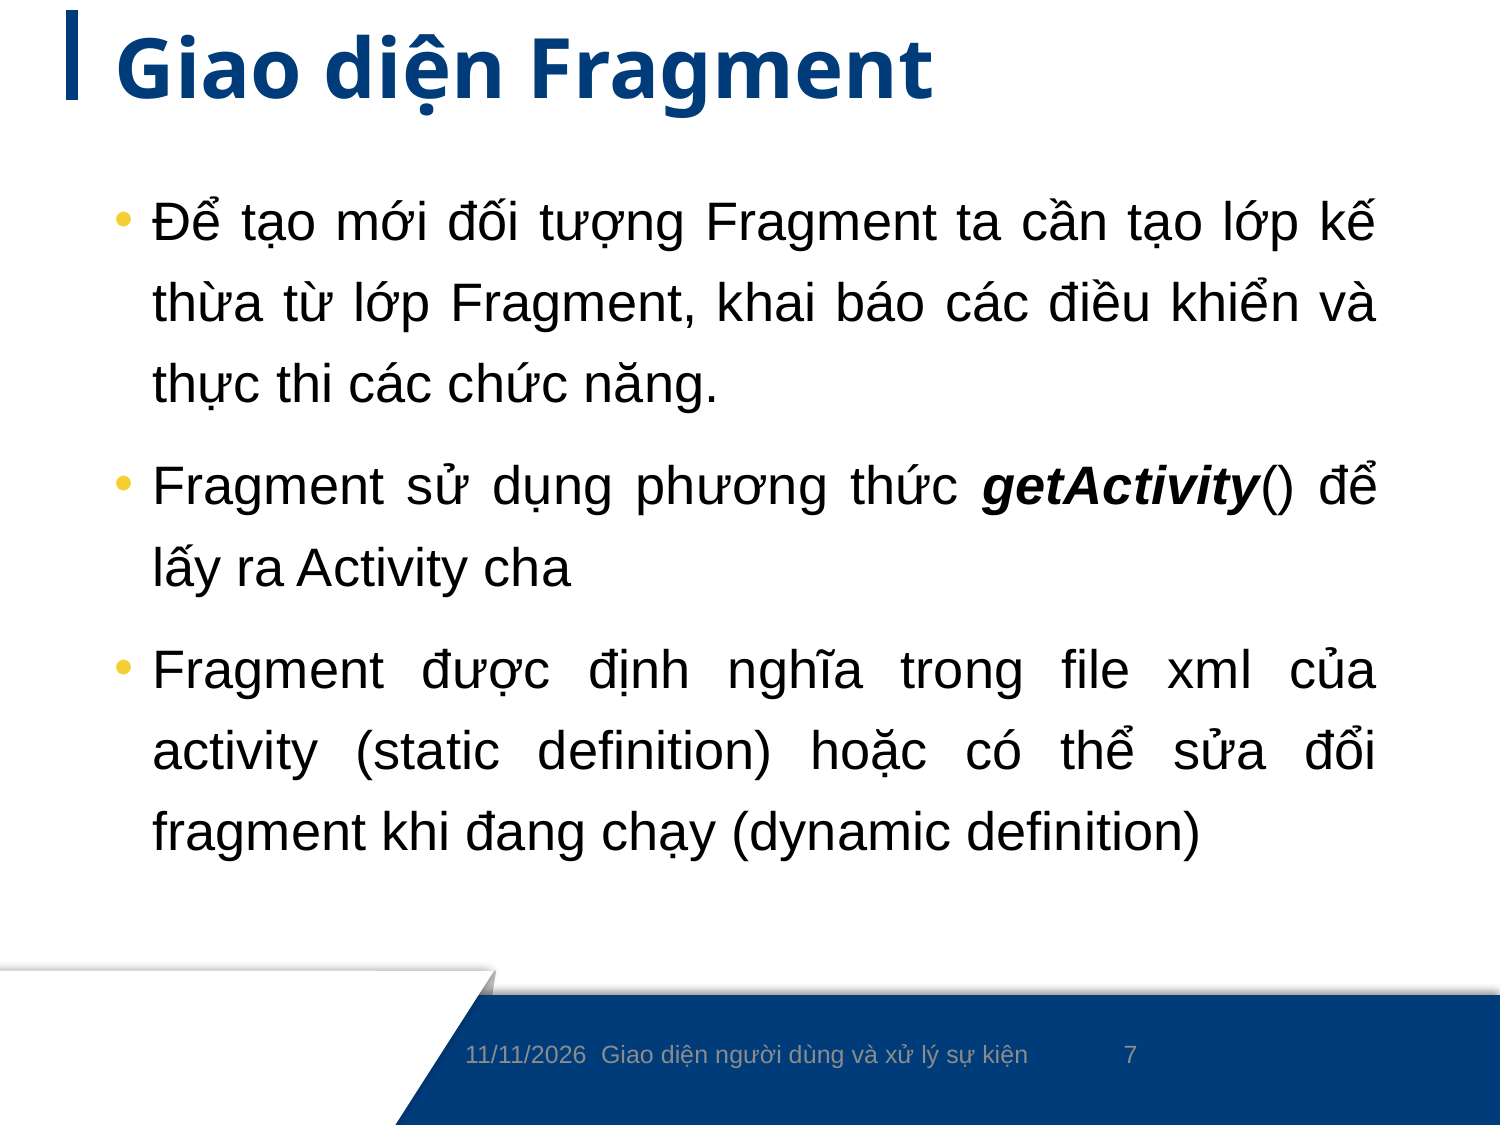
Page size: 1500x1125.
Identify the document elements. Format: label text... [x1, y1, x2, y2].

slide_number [450, 1023, 561, 1084]
title Giao diện Fragment [99, 5, 1394, 138]
slide_number 7 [815, 1023, 1153, 1084]
footer Giao diện người dùng và xử lý sự kiện [561, 1023, 815, 1084]
list Để tạo mới đối tượng Fragment ta cần tạo lớp kế thừa từ lớp Fragment, khai báo các điều khiển và thực thi các chức năng. Fragment sử dụng phương thức getActivity() để lấy ra Activity cha Fragment được định nghĩa trong file xml của activity (static definition) hoặc có thể sửa đổi fragment khi đang chạy (dynamic definition) [99, 162, 1394, 882]
